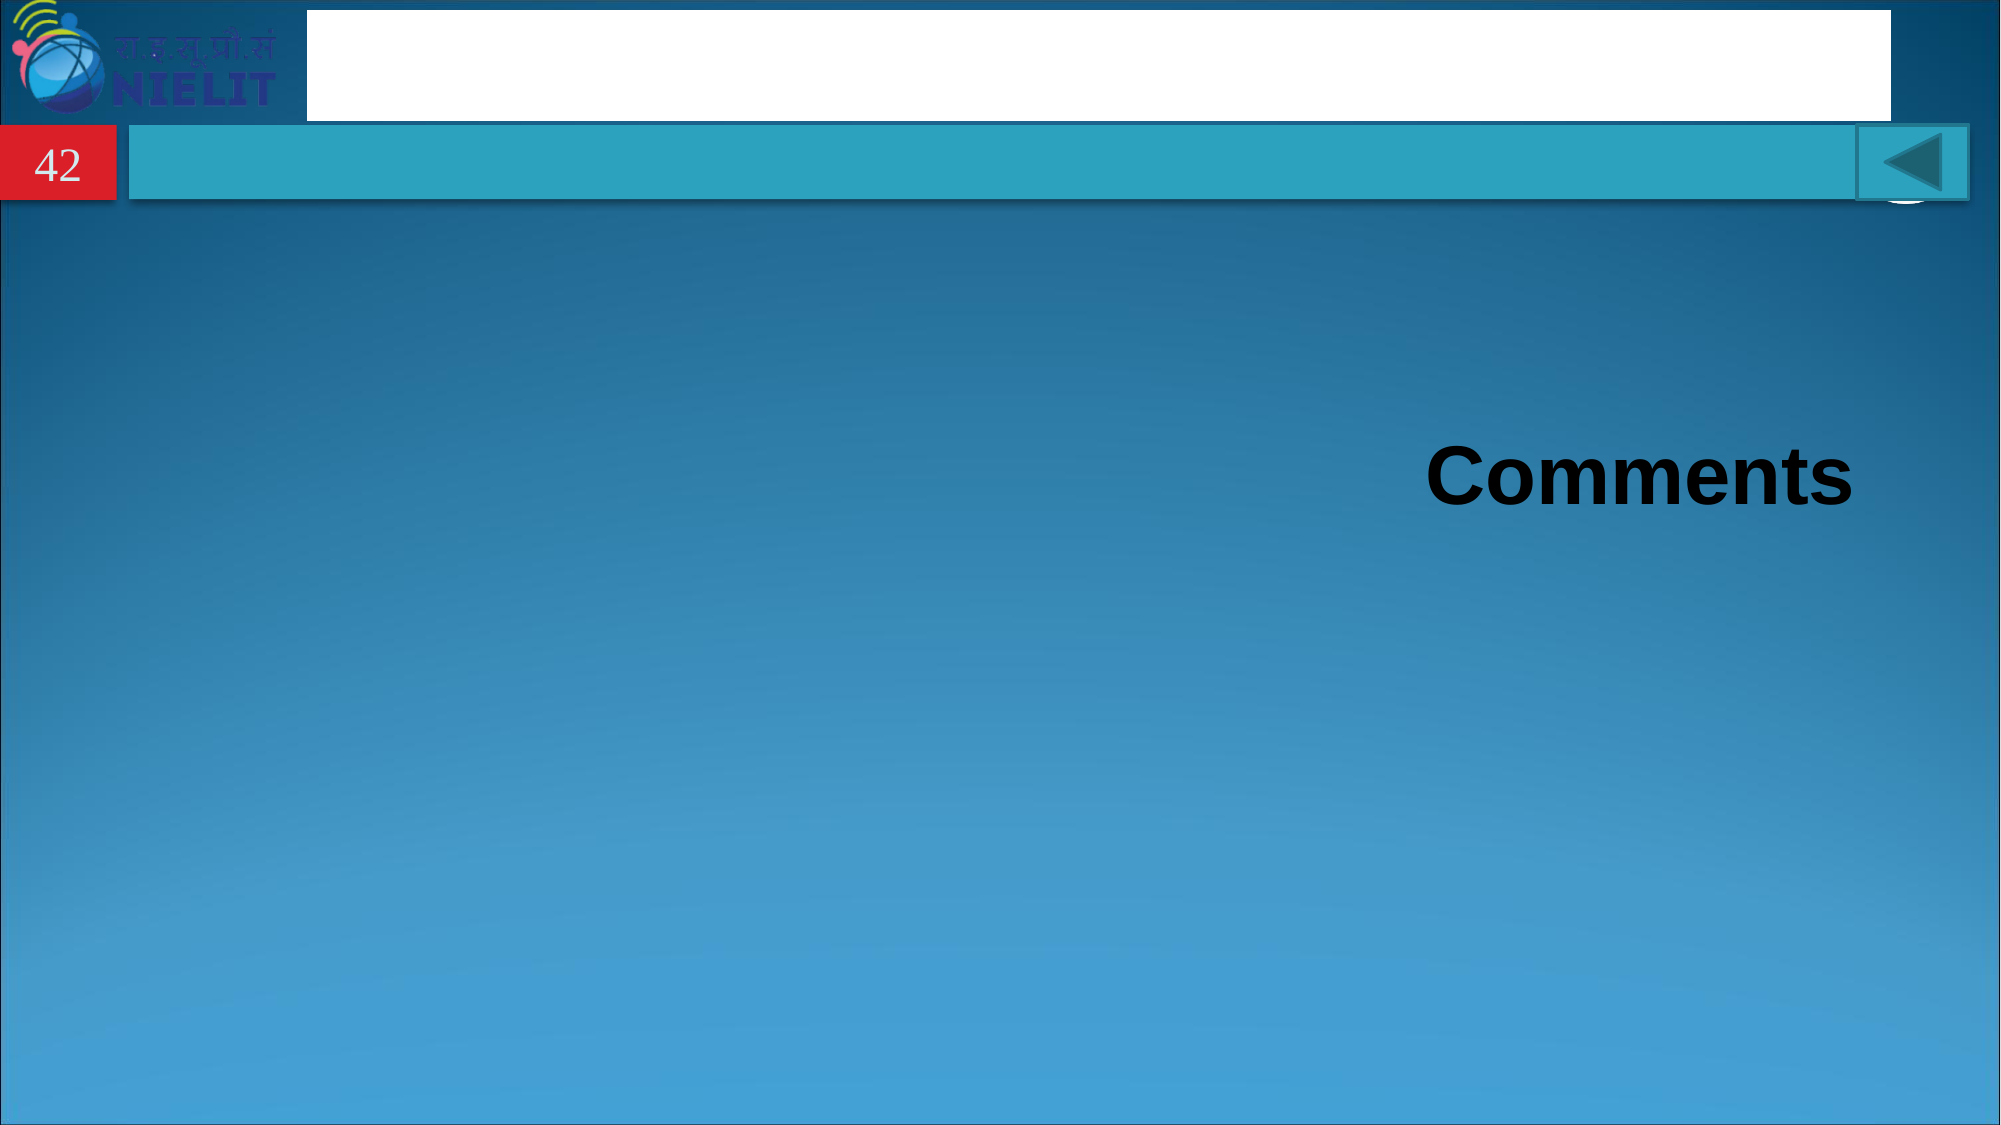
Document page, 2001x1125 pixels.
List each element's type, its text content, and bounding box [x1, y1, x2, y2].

slide_number 42 [0, 125, 117, 200]
picture [0, 0, 2001, 1125]
title Comments [141, 229, 1859, 530]
